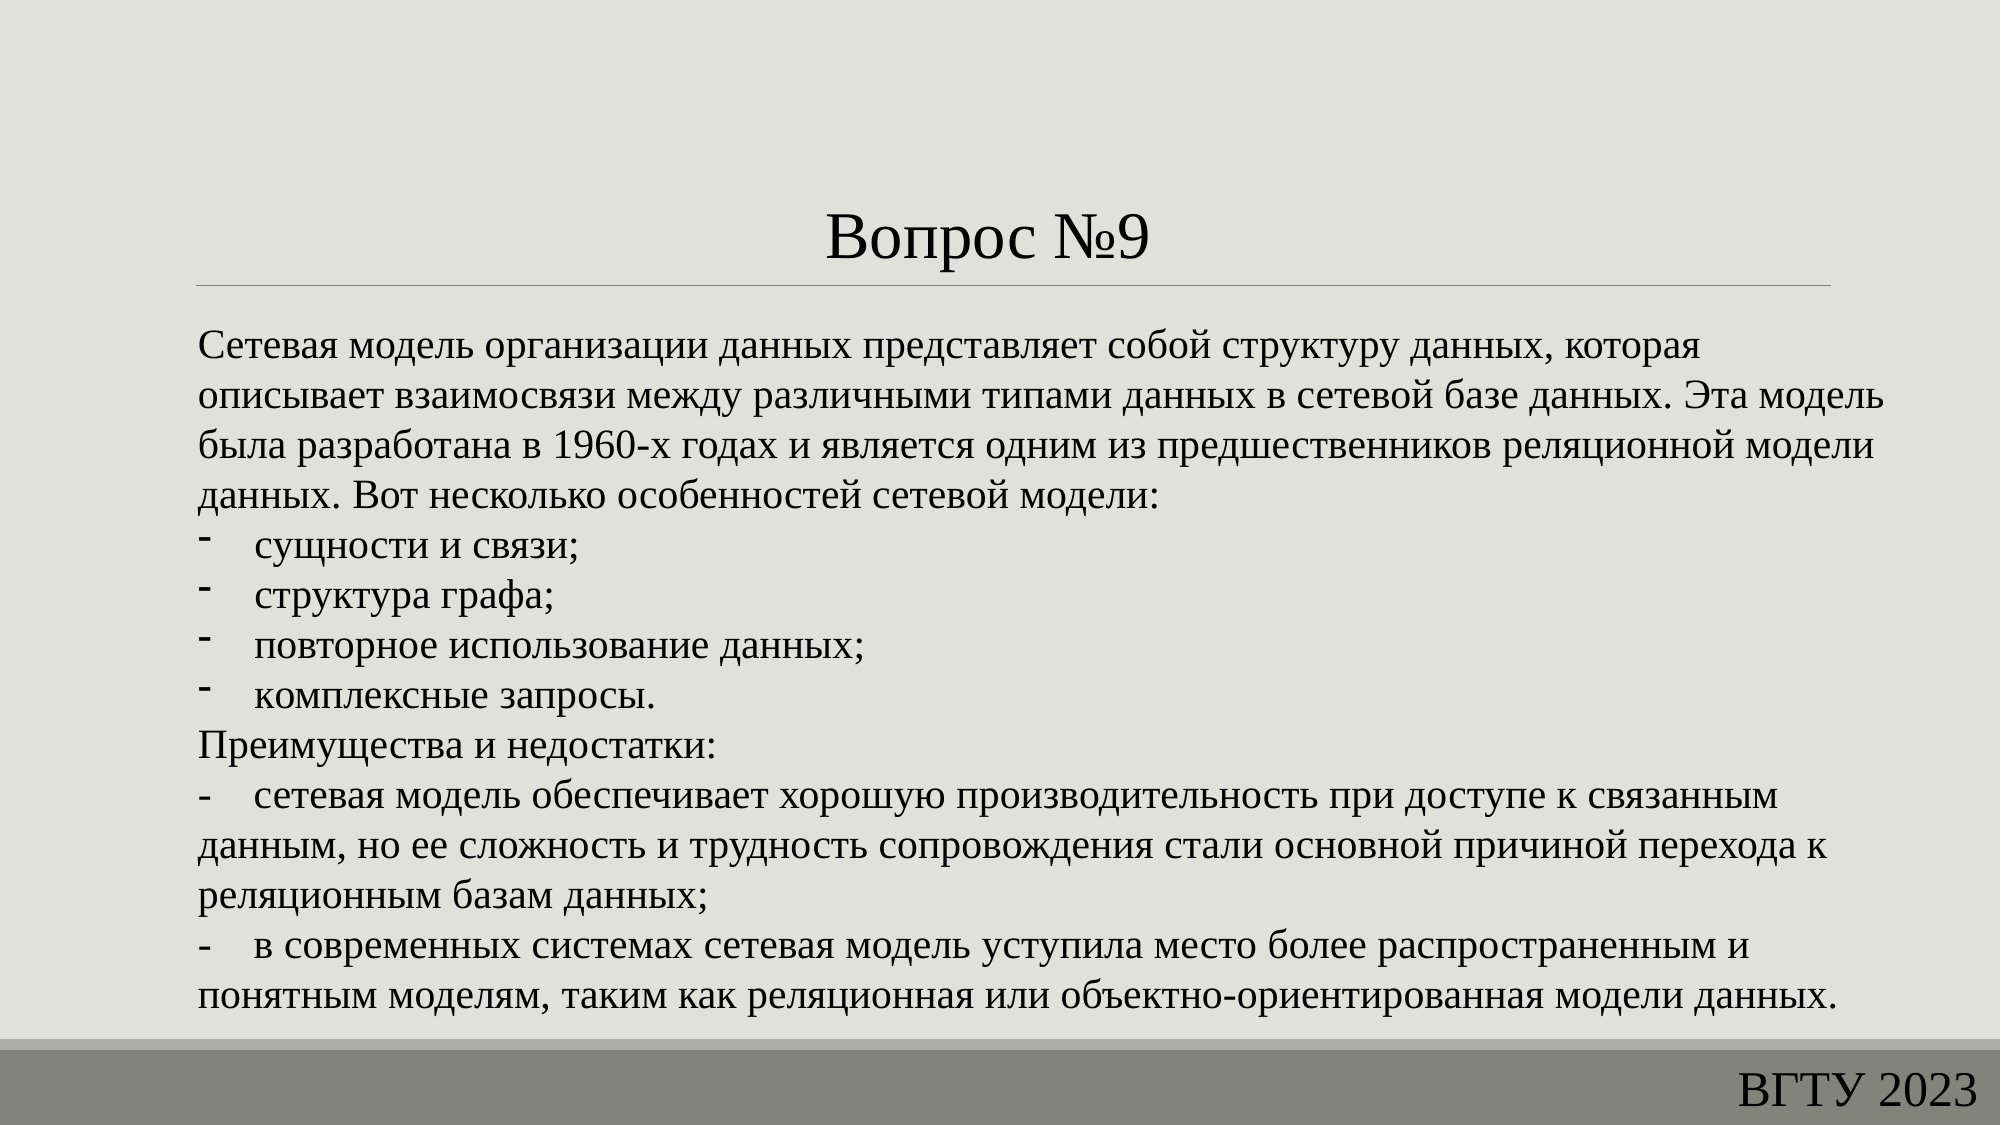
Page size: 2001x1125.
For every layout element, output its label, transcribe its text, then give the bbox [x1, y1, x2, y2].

text_box Сетевая модель организации данных представляет собой структуру данных, которая описывает взаимосвязи между различными типами данных в сетевой базе данных. Эта модель была разработана в 1960-х годах и является одним из предшественников реляционной модели данных. Вот несколько особенностей сетевой модели: сущности и связи; структура графа; повторное использование данных; комплексные запросы. Преимущества и недостатки: - сетевая модель обеспечивает хорошую производительность при доступе к связанным данным, но ее сложность и трудность сопровождения стали основной причиной перехода к реляционным базам данных; - в современных системах сетевая модель уступила место более распространенным и понятным моделям, таким как реляционная или объектно-ориентированная модели данных. [183, 309, 1903, 1125]
text_box Вопрос №9 [810, 184, 1167, 280]
text_box ВГТУ 2023 [1903, 1049, 2000, 1124]
